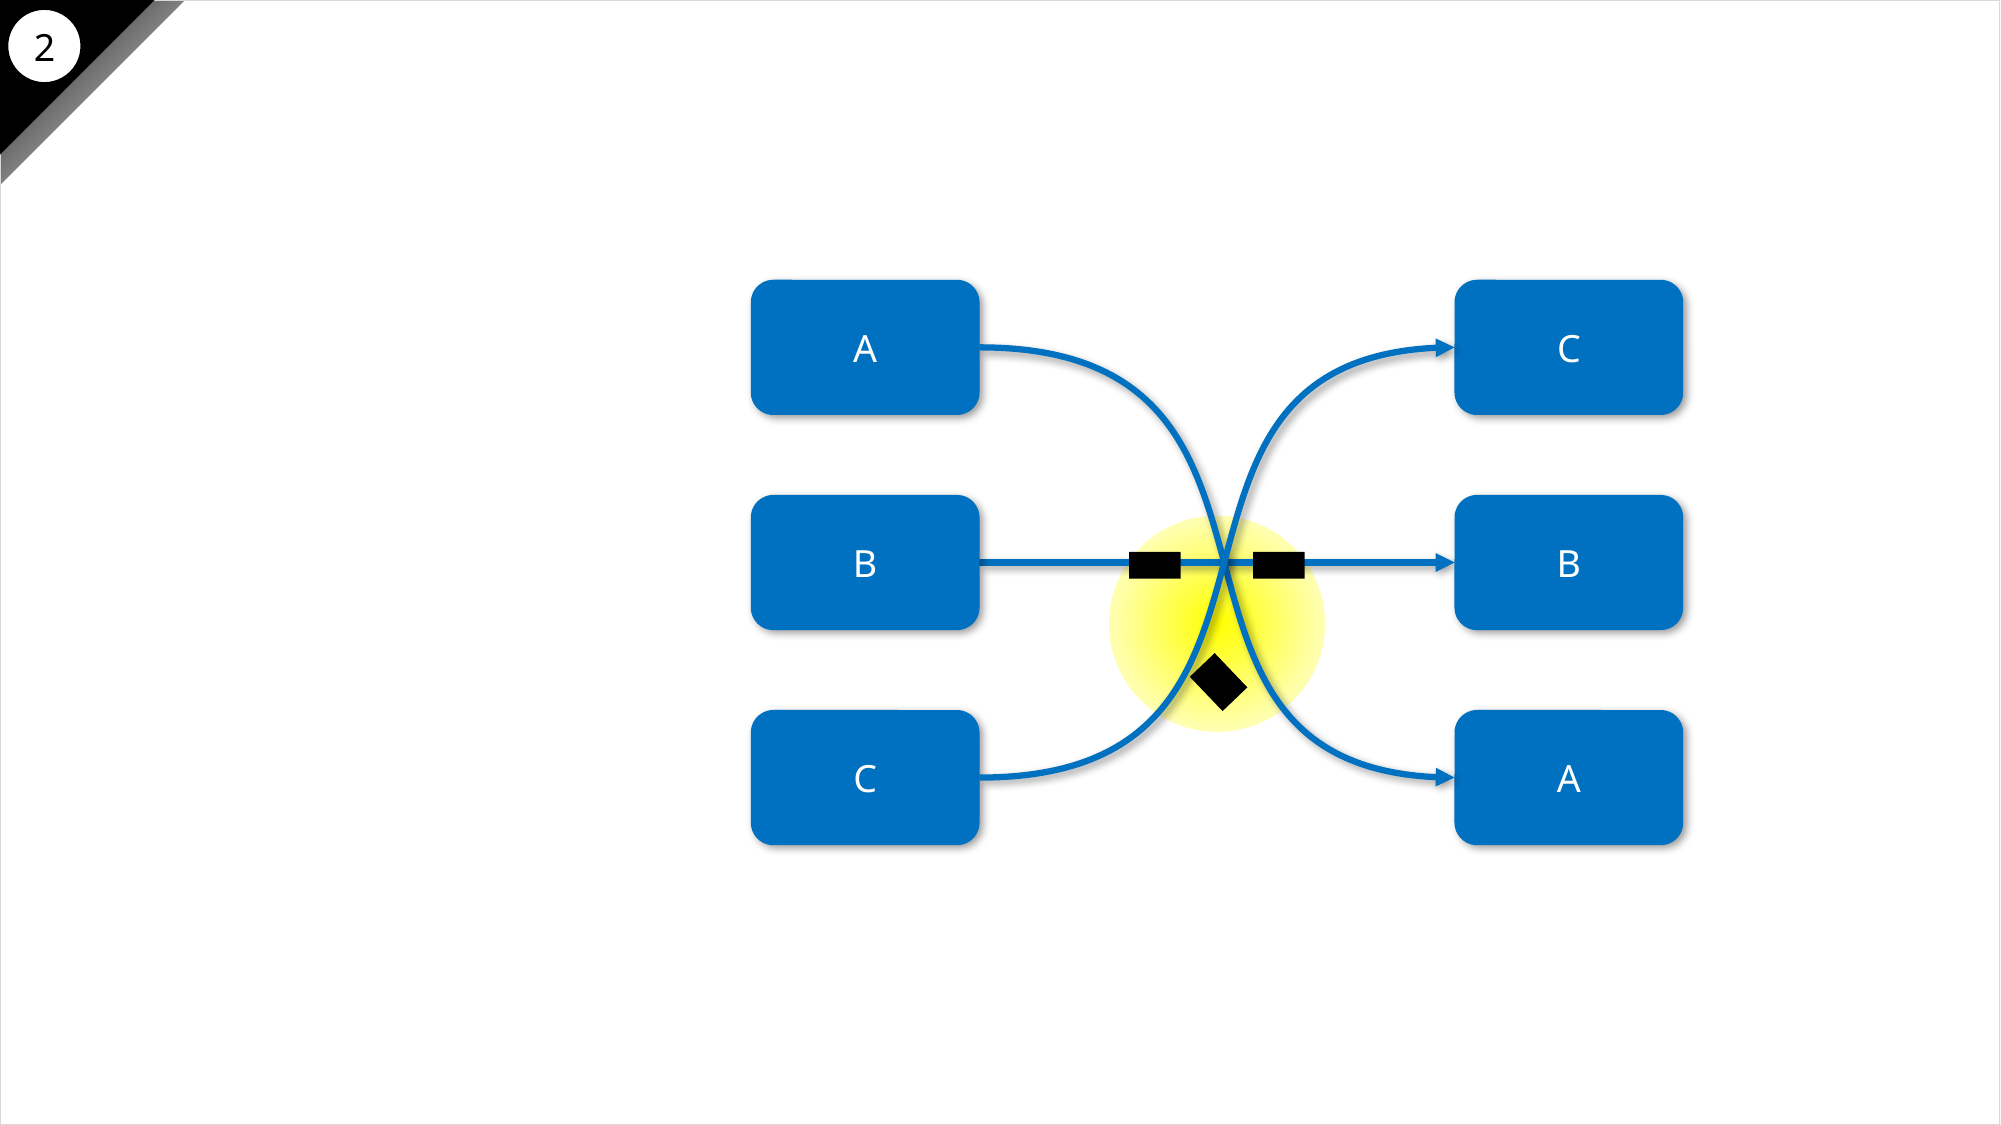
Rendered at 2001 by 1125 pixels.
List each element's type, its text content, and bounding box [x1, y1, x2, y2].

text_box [979, 347, 1455, 778]
text_box 2 [19, 16, 71, 77]
text_box B [749, 493, 979, 632]
text_box C [749, 708, 981, 847]
text_box A [1453, 708, 1685, 847]
text_box B [1455, 493, 1685, 632]
text_box A [749, 278, 981, 417]
text_box C [1453, 278, 1685, 417]
